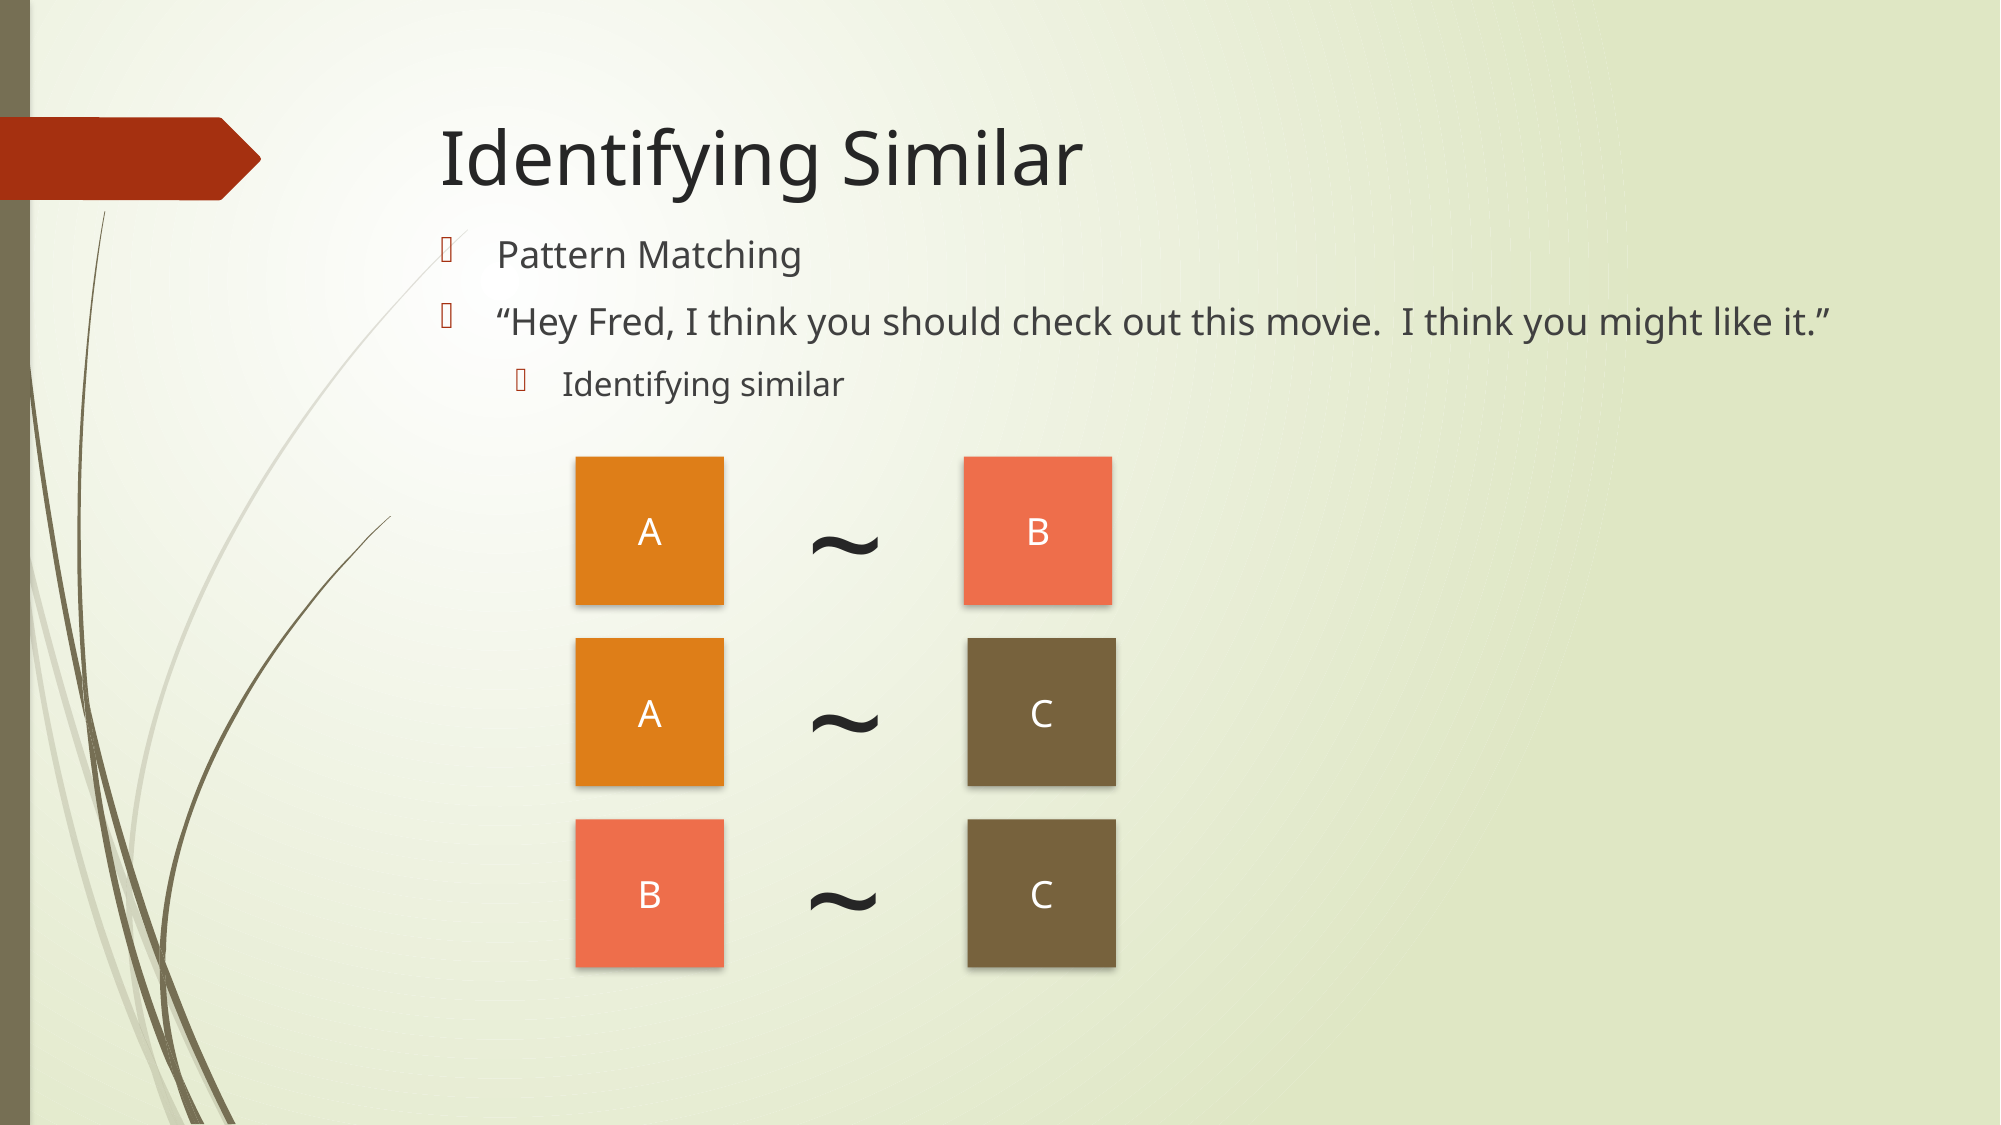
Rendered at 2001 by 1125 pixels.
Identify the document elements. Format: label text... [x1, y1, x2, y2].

text_box Pattern Matching “Hey Fred, I think you should check out this movie. I think you might like it.” Identifying similar [425, 158, 1888, 997]
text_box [575, 448, 1117, 968]
title Identifying Similar [425, 102, 1979, 216]
